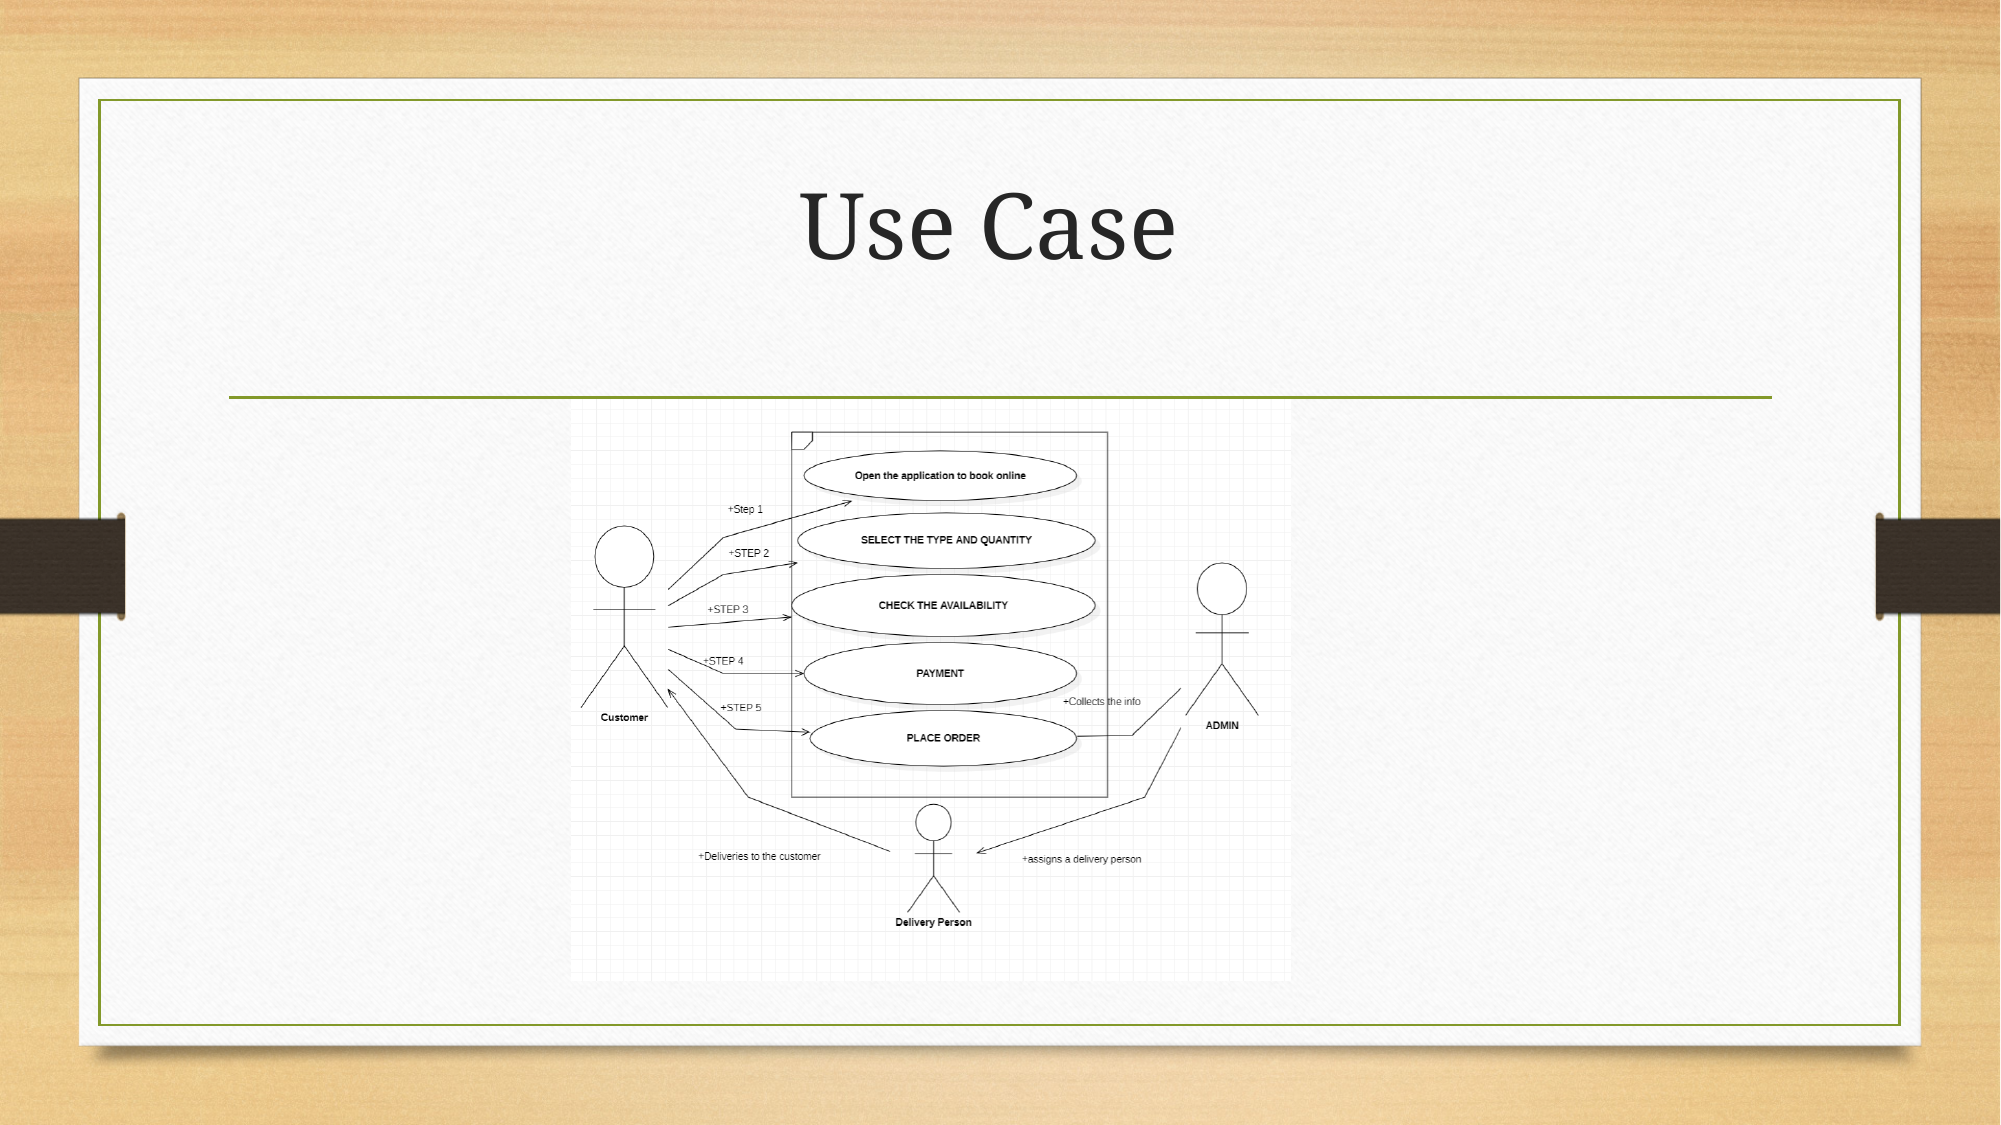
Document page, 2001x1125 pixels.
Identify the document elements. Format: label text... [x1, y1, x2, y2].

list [571, 398, 1291, 982]
picture [0, 0, 2001, 1125]
title Use Case [201, 115, 1777, 330]
